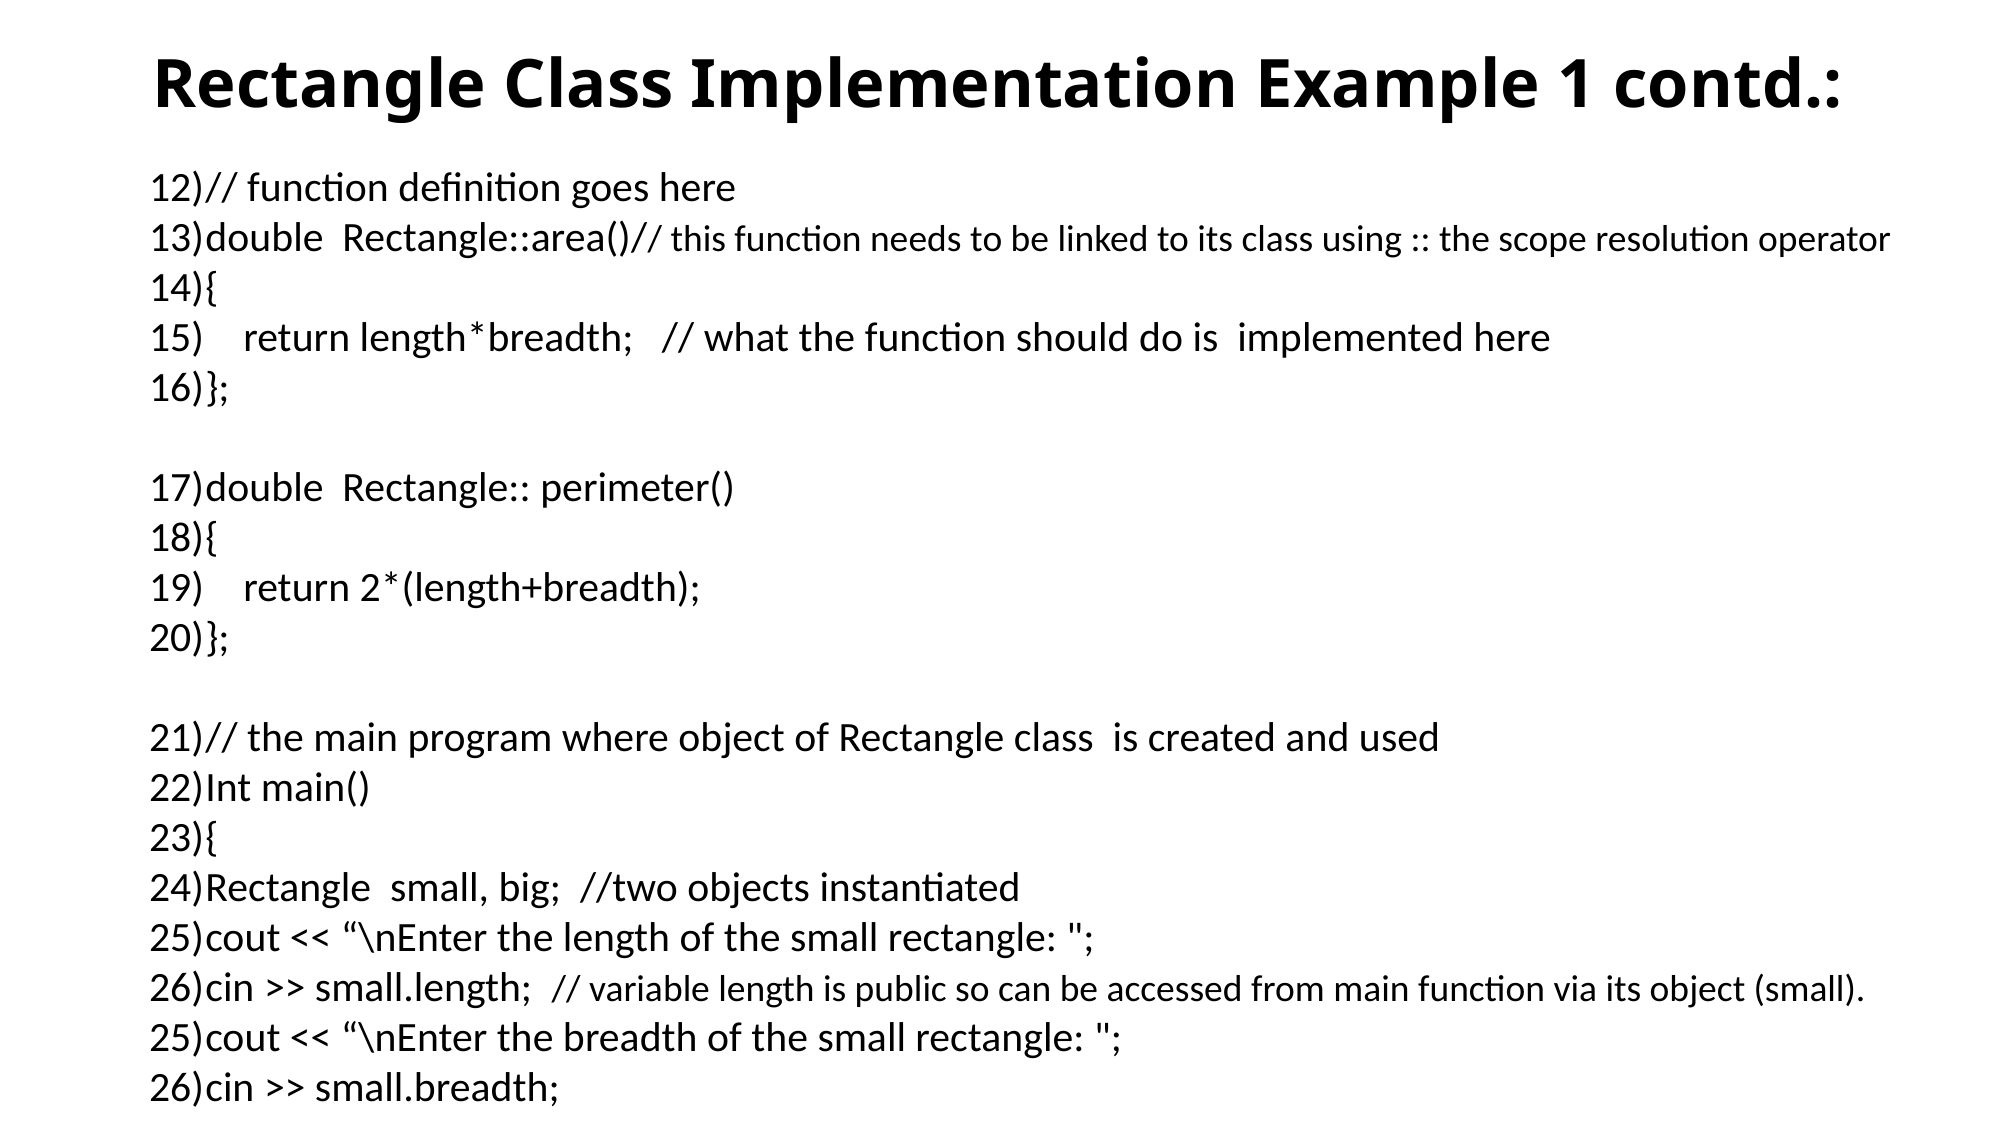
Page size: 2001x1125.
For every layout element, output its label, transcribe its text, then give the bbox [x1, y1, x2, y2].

text_box // function definition goes here double Rectangle::area()// this function needs to be linked to its class using :: the scope resolution operator { return length*breadth; // what the function should do is implemented here }; double Rectangle:: perimeter() { return 2*(length+breadth); }; // the main program where object of Rectangle class is created and used Int main() { Rectangle small, big; //two objects instantiated cout << “\nEnter the length of the small rectangle: "; cin >> small.length; // variable length is public so can be accessed from main function via its object (small). cout << “\nEnter the breadth of the small rectangle: "; cin >> small.breadth; [134, 152, 1938, 1118]
title Rectangle Class Implementation Example 1 contd.: [137, 24, 1863, 148]
